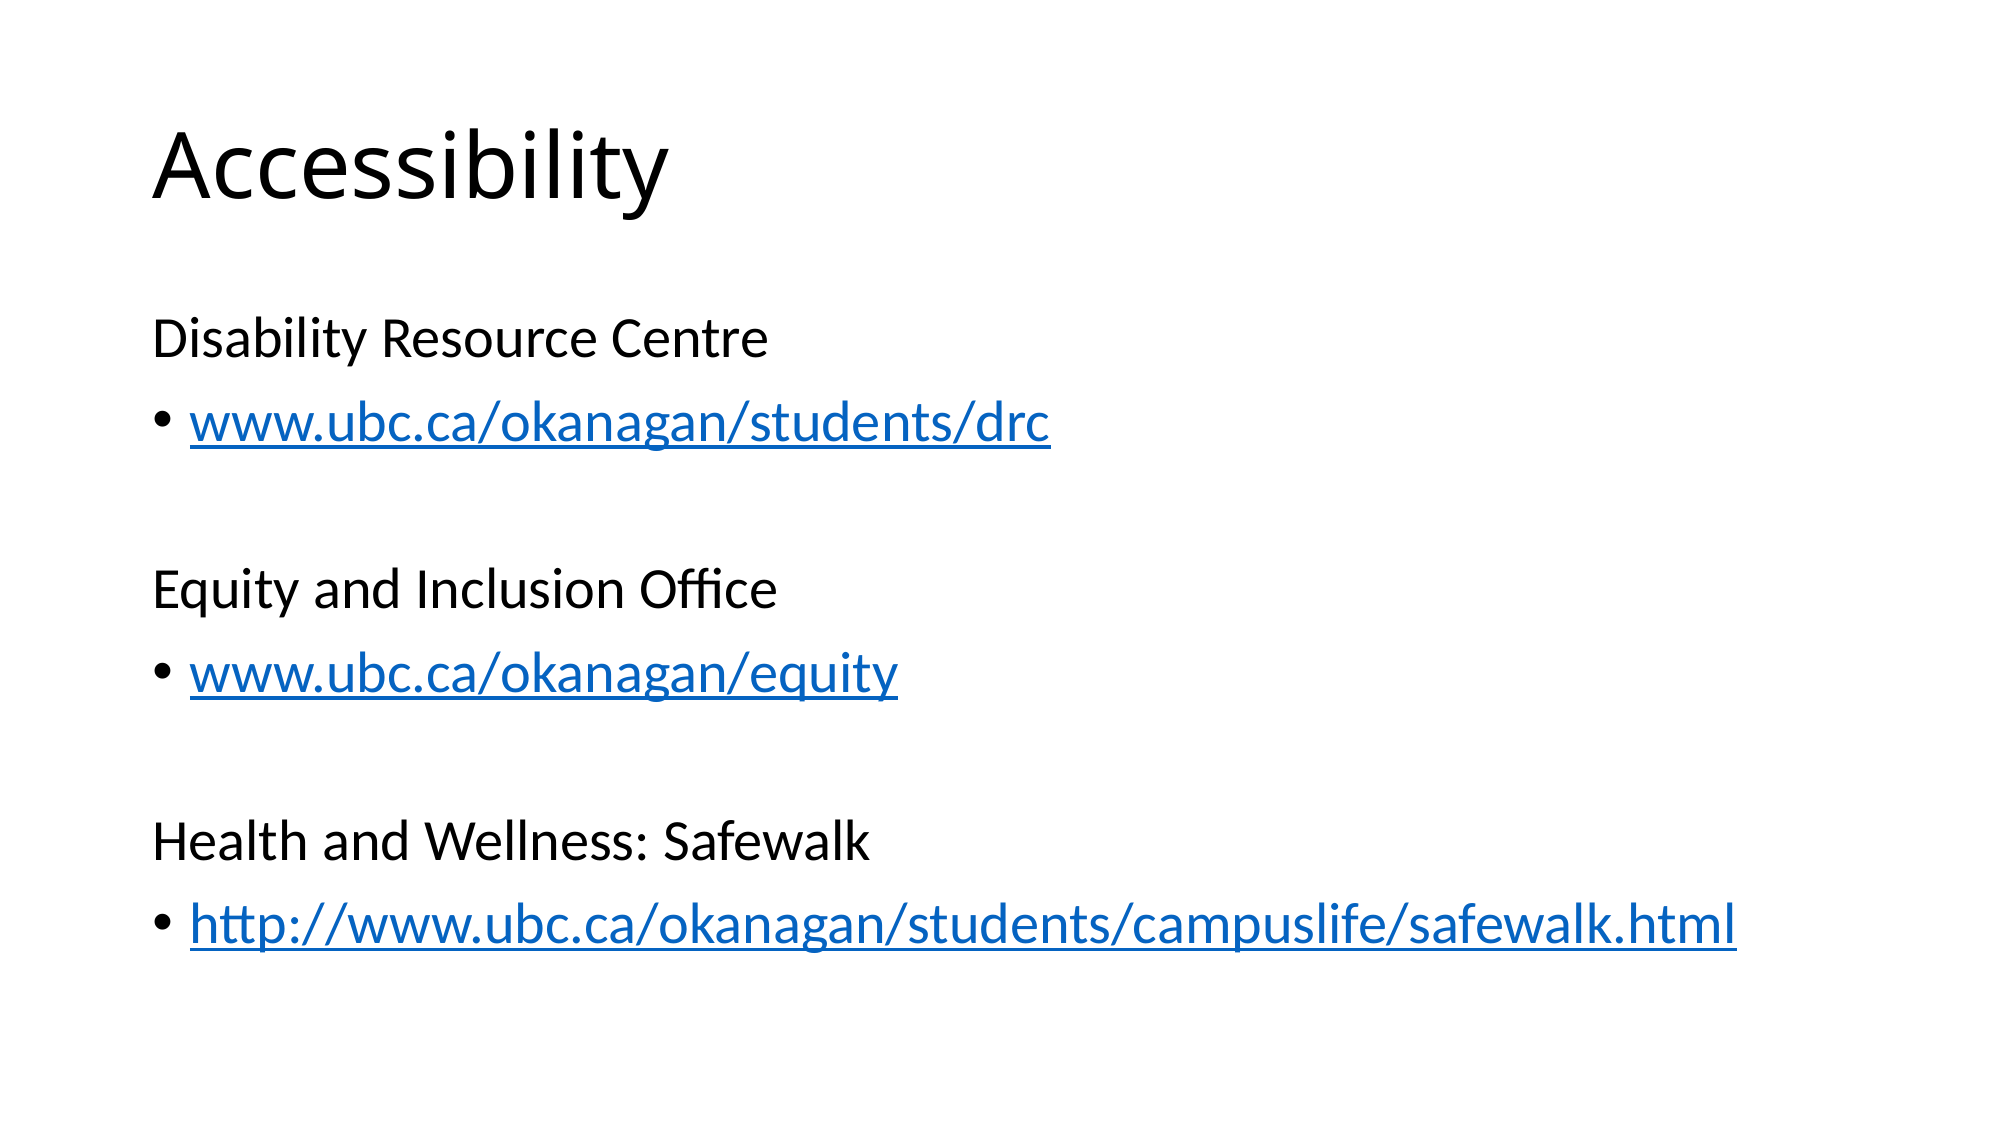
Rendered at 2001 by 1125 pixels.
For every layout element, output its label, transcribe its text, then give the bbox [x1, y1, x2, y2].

list Disability Resource Centre www.ubc.ca/okanagan/students/drc Equity and Inclusion Office www.ubc.ca/okanagan/equity Health and Wellness: Safewalk http://www.ubc.ca/okanagan/students/campuslife/safewalk.html [137, 299, 1863, 1014]
title Accessibility [137, 59, 1863, 278]
